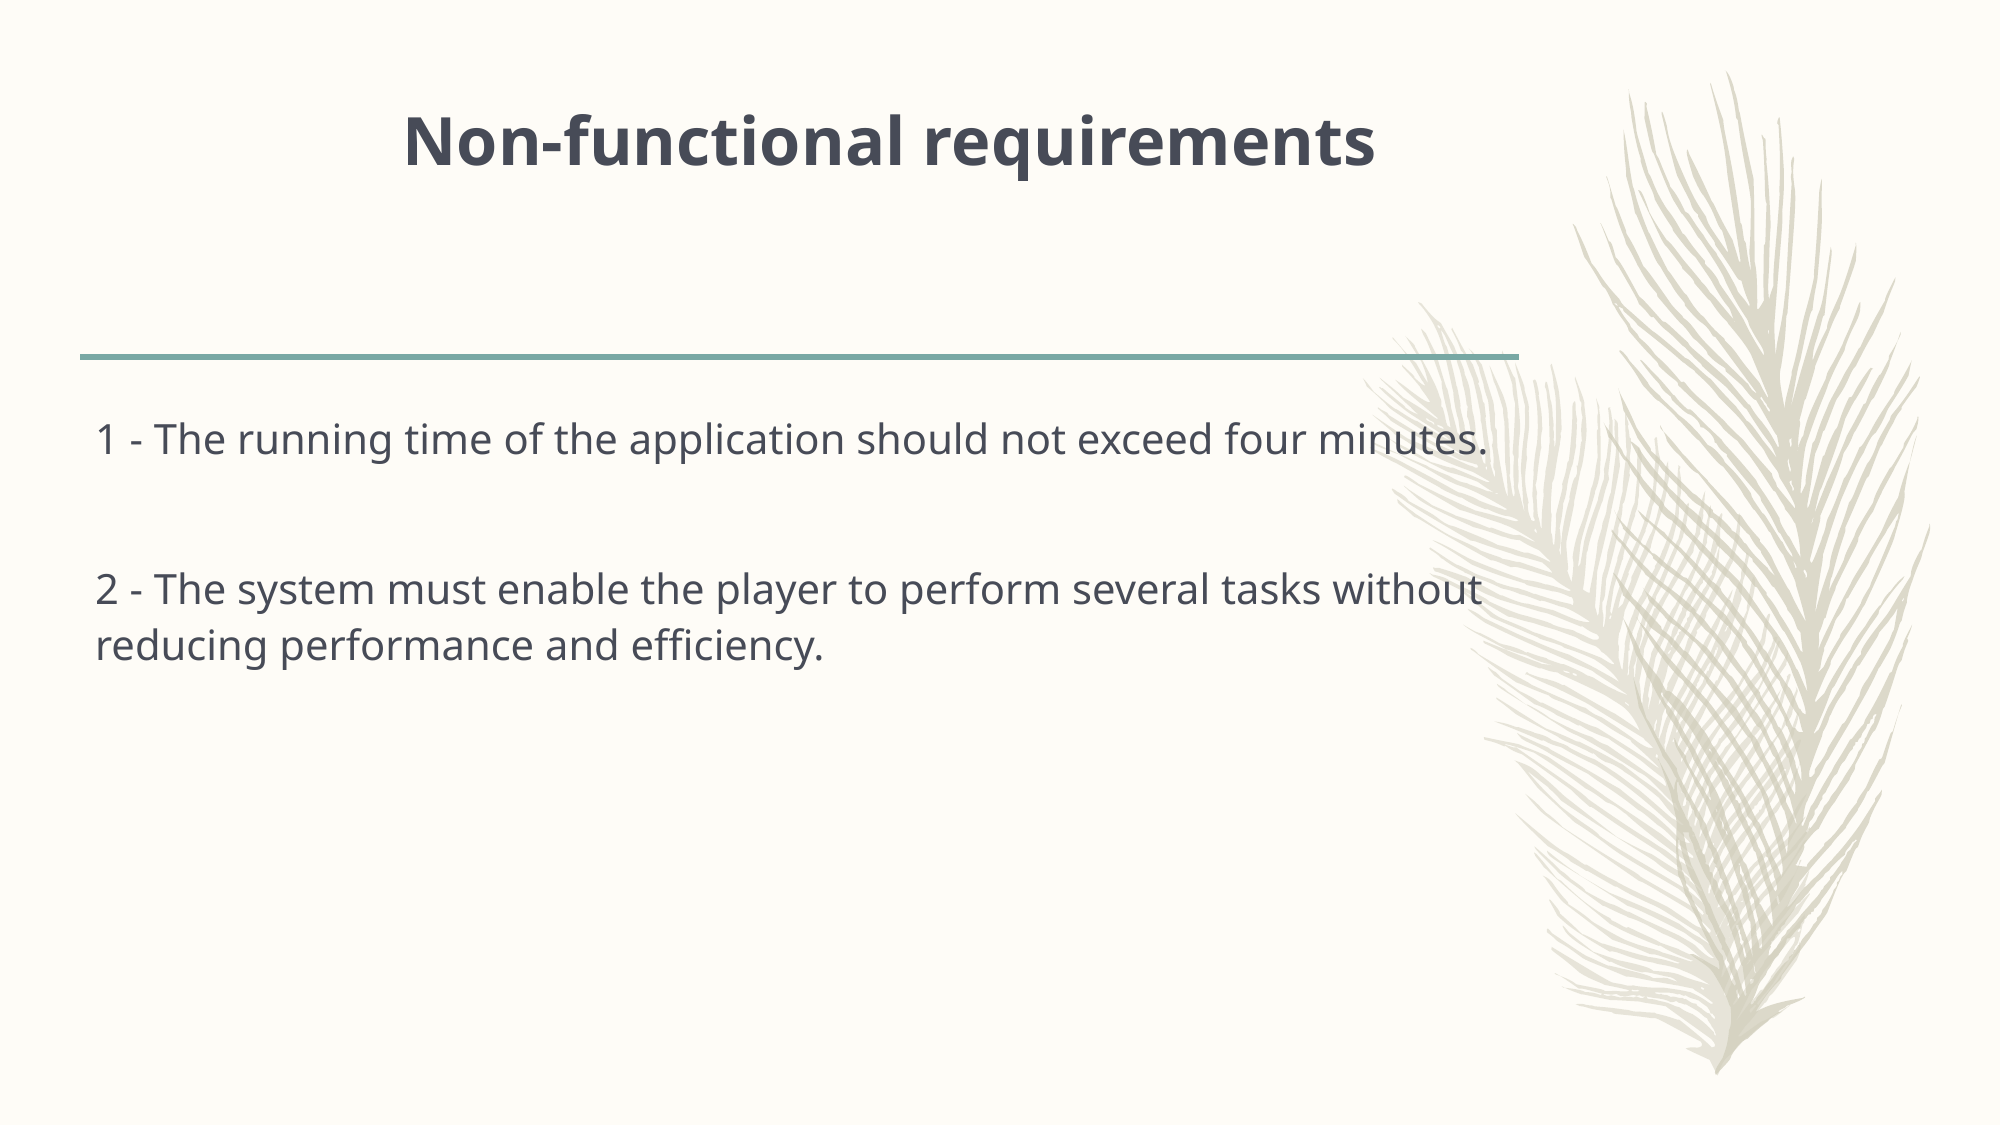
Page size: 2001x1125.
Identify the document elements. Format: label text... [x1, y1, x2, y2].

title Non-functional requirements [170, 94, 1610, 351]
list 1 - The running time of the application should not exceed four minutes. 2 - The system must enable the player to perform several tasks without reducing performance and efficiency. [80, 399, 1519, 999]
